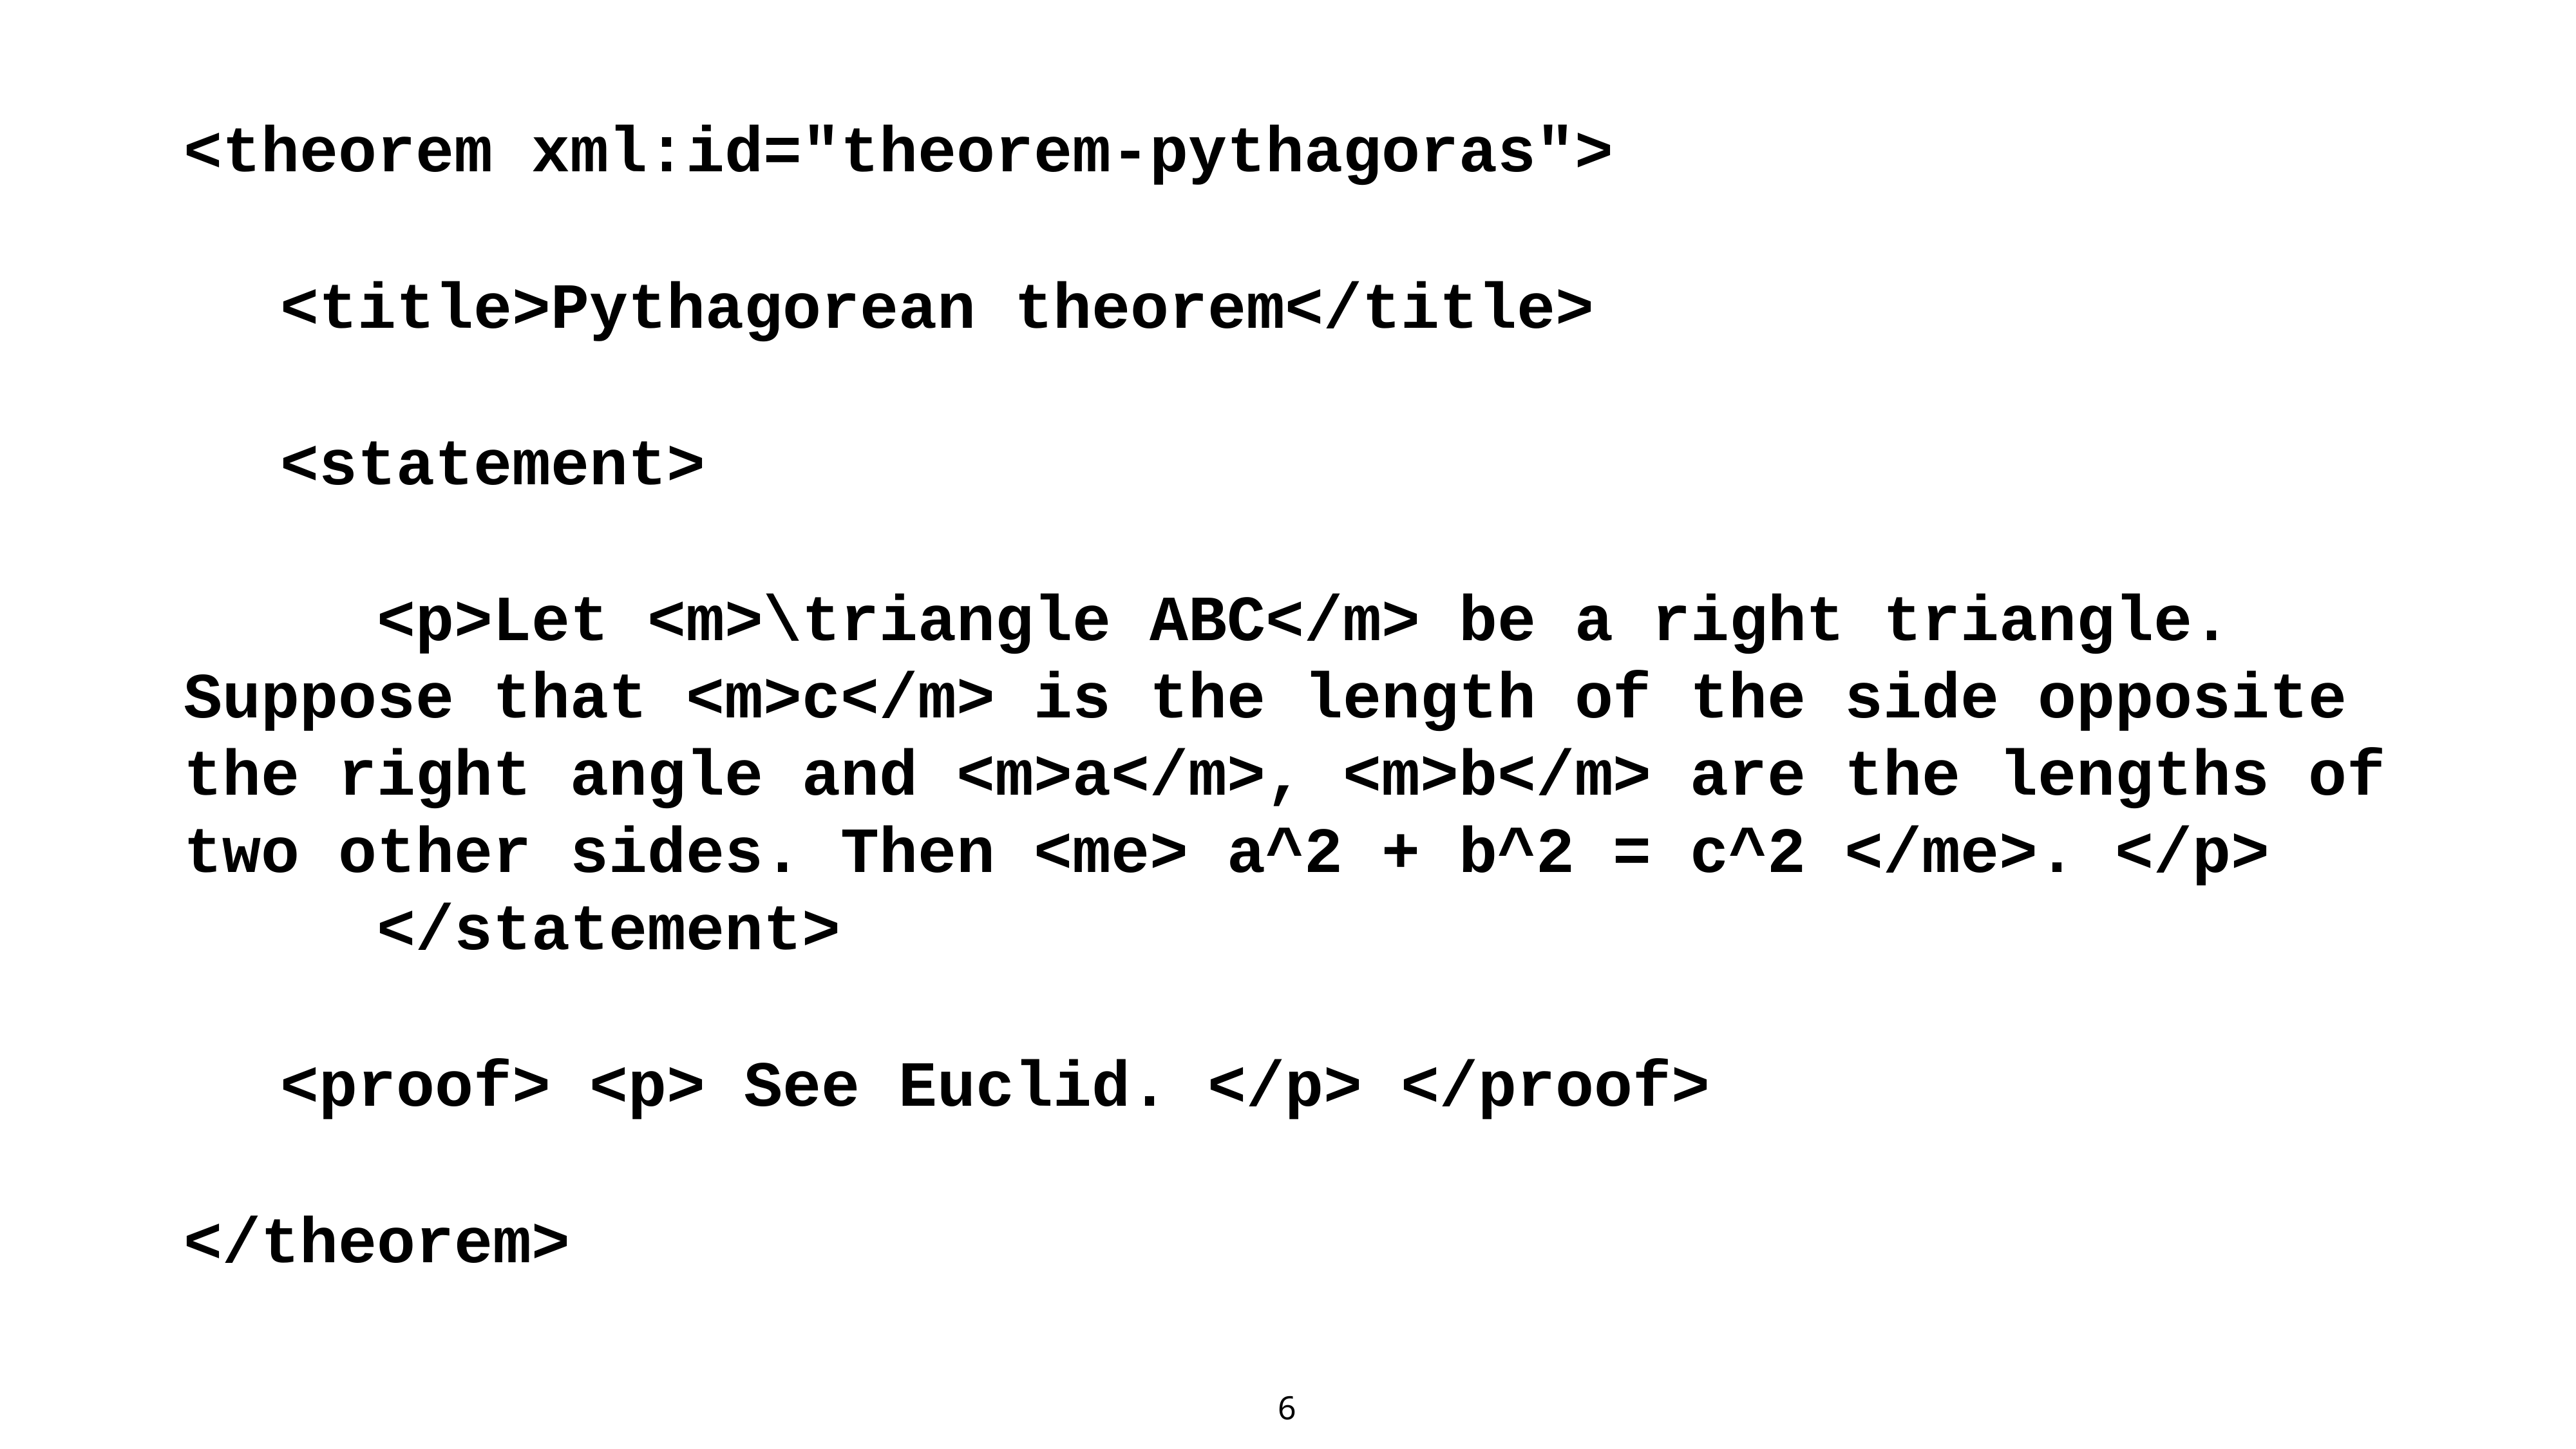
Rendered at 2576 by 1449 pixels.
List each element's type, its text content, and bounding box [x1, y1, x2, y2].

slide_number 6 [1263, 1381, 1312, 1431]
list <theorem xml:id="theorem-pythagoras"> <title>Pythagorean theorem</title> <statement> <p>Let <m>\triangle ABC</m> be a right triangle. Suppose that <m>c</m> is the length of the side opposite the right angle and <m>a</m>, <m>b</m> are the lengths of two other sides. Then <me> a^2 + b^2 = c^2 </me>. </p> </statement> <proof> <p> See Euclid. </p> </proof> </theorem> [178, 67, 2398, 1316]
